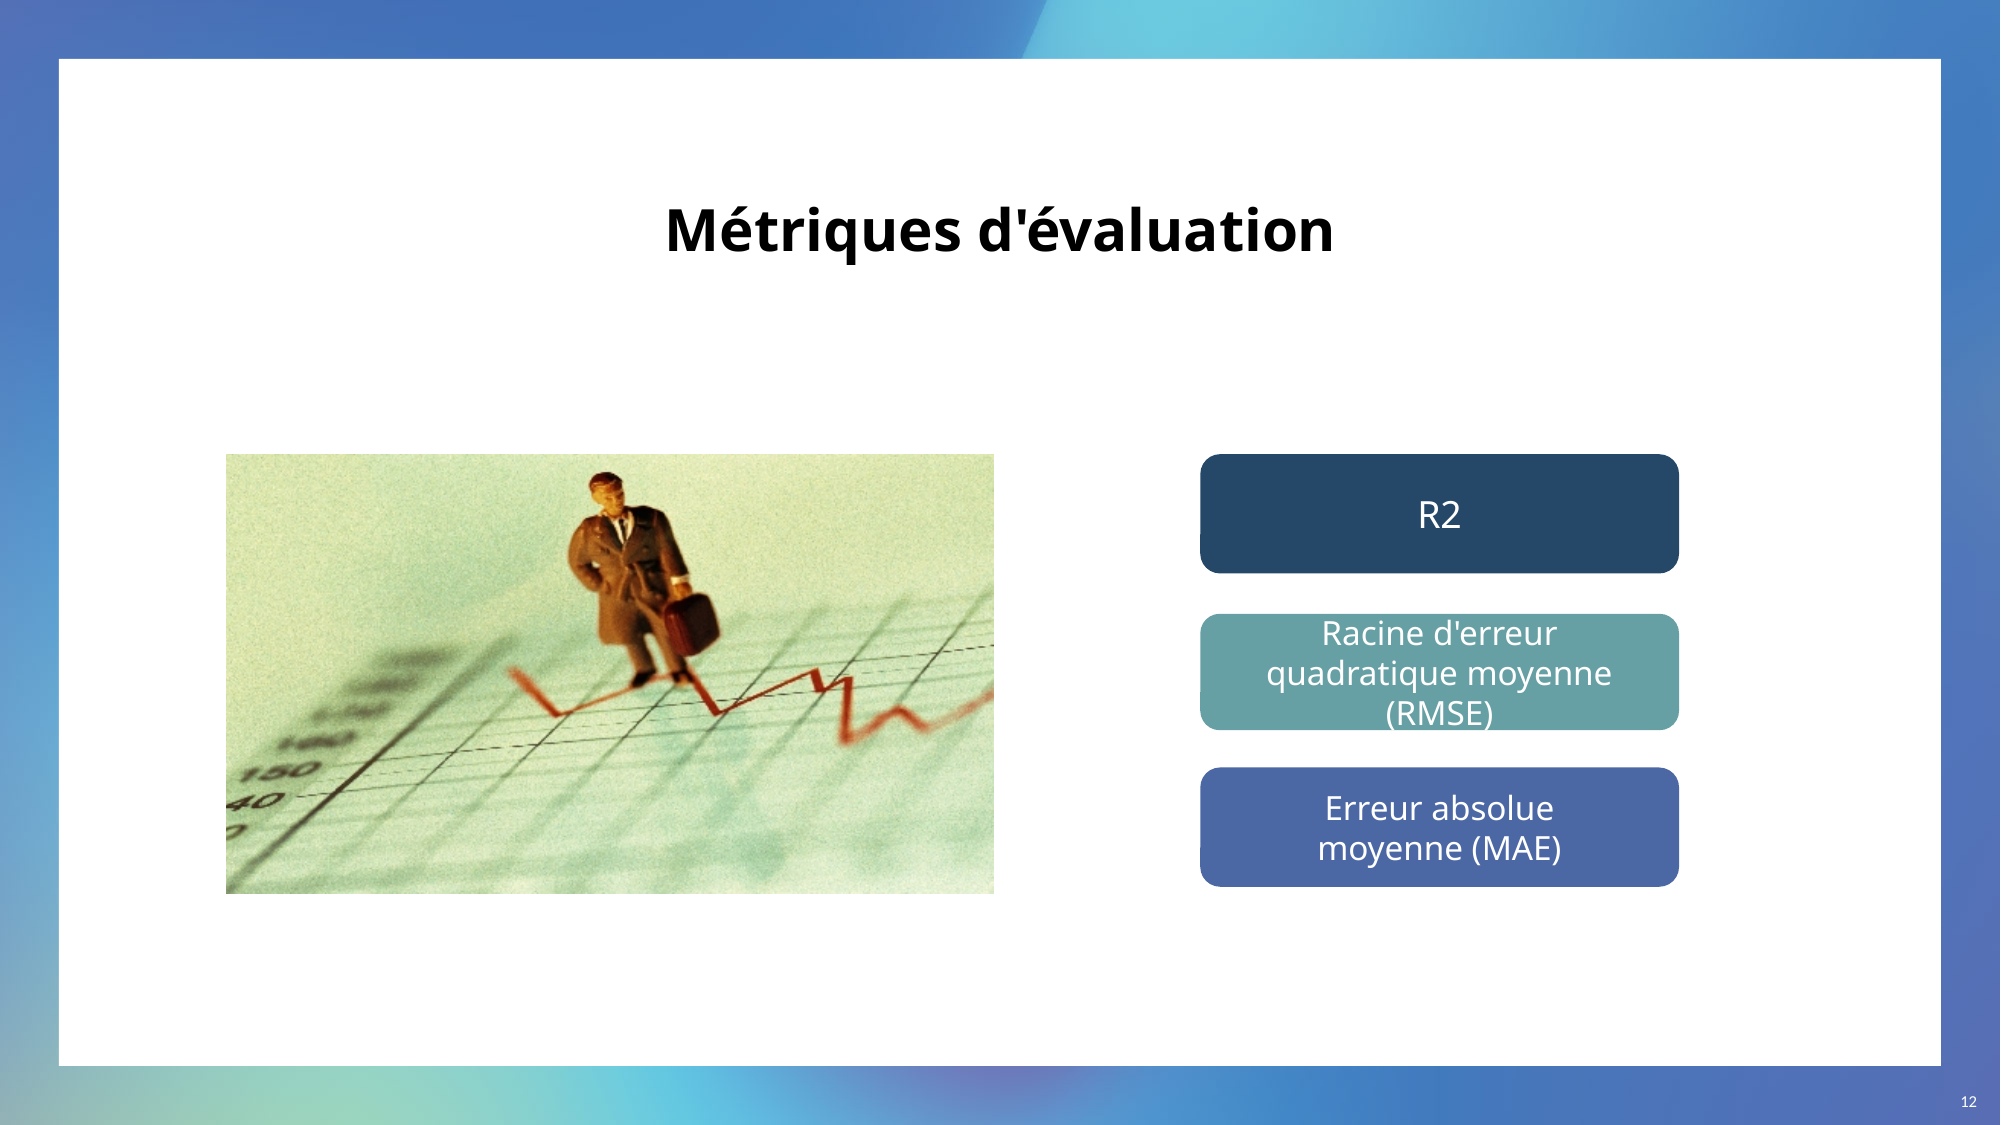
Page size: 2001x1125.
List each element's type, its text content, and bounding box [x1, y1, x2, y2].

text_box Erreur absolue moyenne (MAE) [1200, 767, 1680, 887]
picture [0, 0, 2000, 1125]
title Métriques d'évaluation [101, 155, 1900, 310]
text_box Racine d'erreur quadratique moyenne (RMSE) [1200, 613, 1680, 731]
text_box R2 [1200, 454, 1680, 574]
